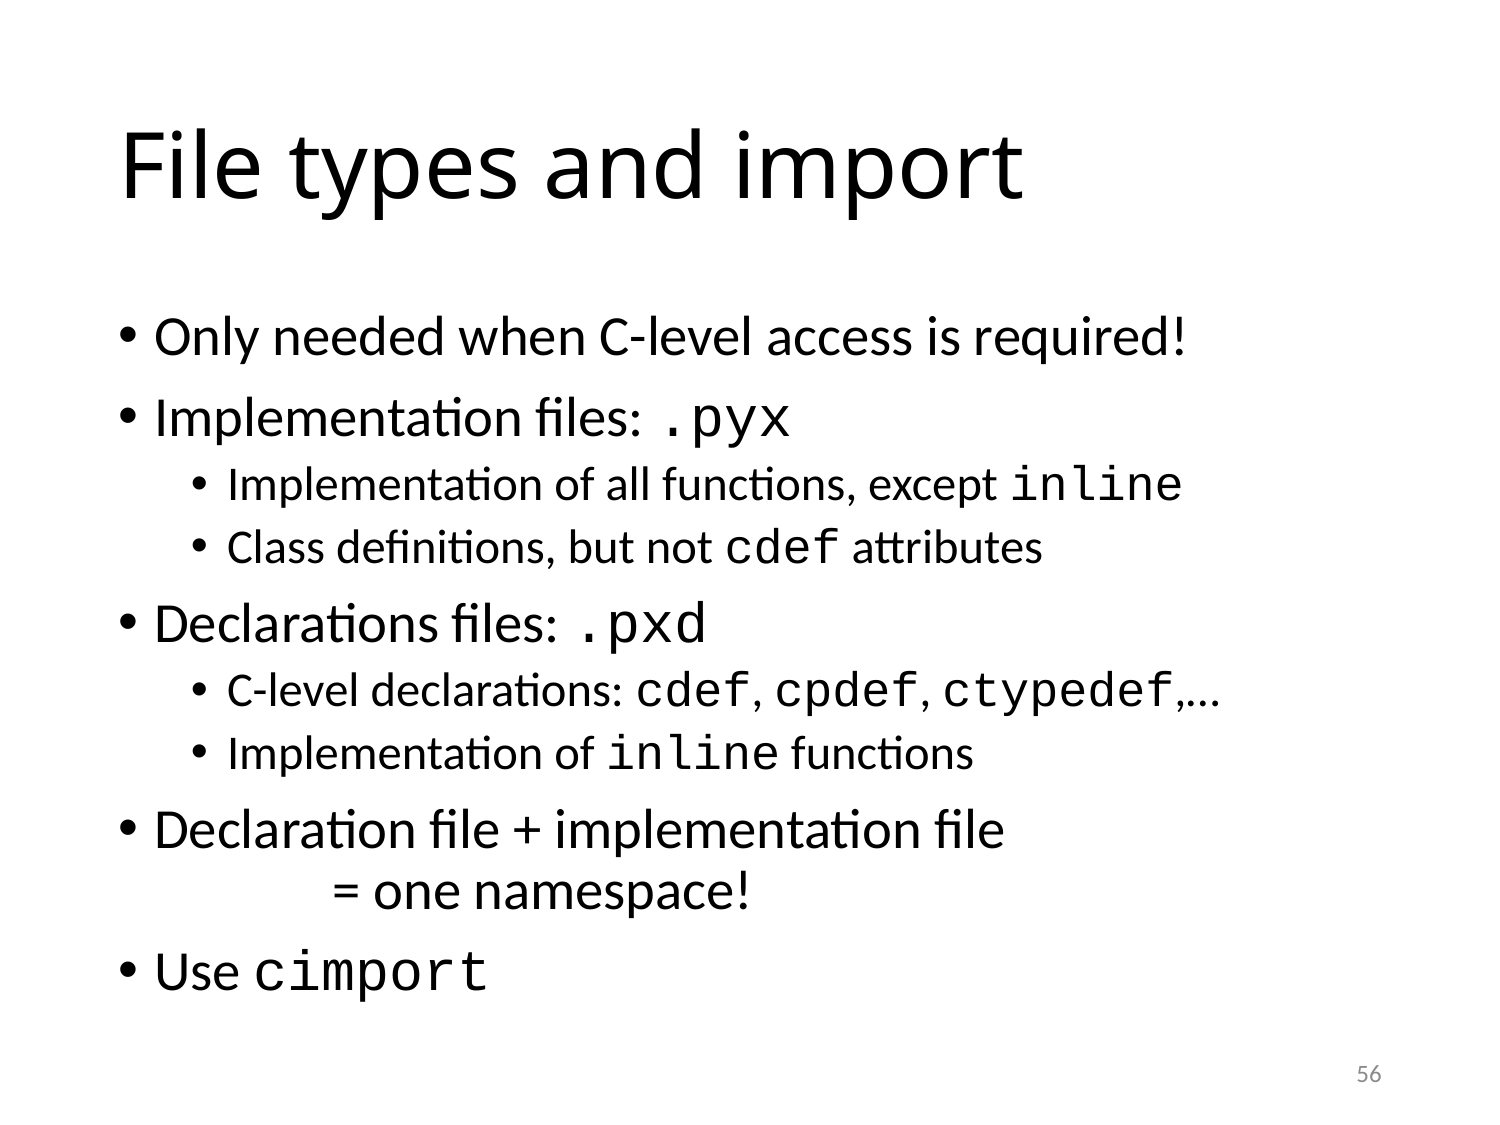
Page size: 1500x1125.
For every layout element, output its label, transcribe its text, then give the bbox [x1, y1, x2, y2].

list Only needed when C-level access is required! Implementation files: .pyx Implementation of all functions, except inline Class definitions, but not cdef attributes Declarations files: .pxd C-level declarations: cdef, cpdef, ctypedef,… Implementation of inline functions Declaration file + implementation file = one namespace! Use cimport [103, 299, 1397, 1014]
slide_number 56 [1059, 1042, 1397, 1103]
title File types and import [103, 59, 1397, 278]
